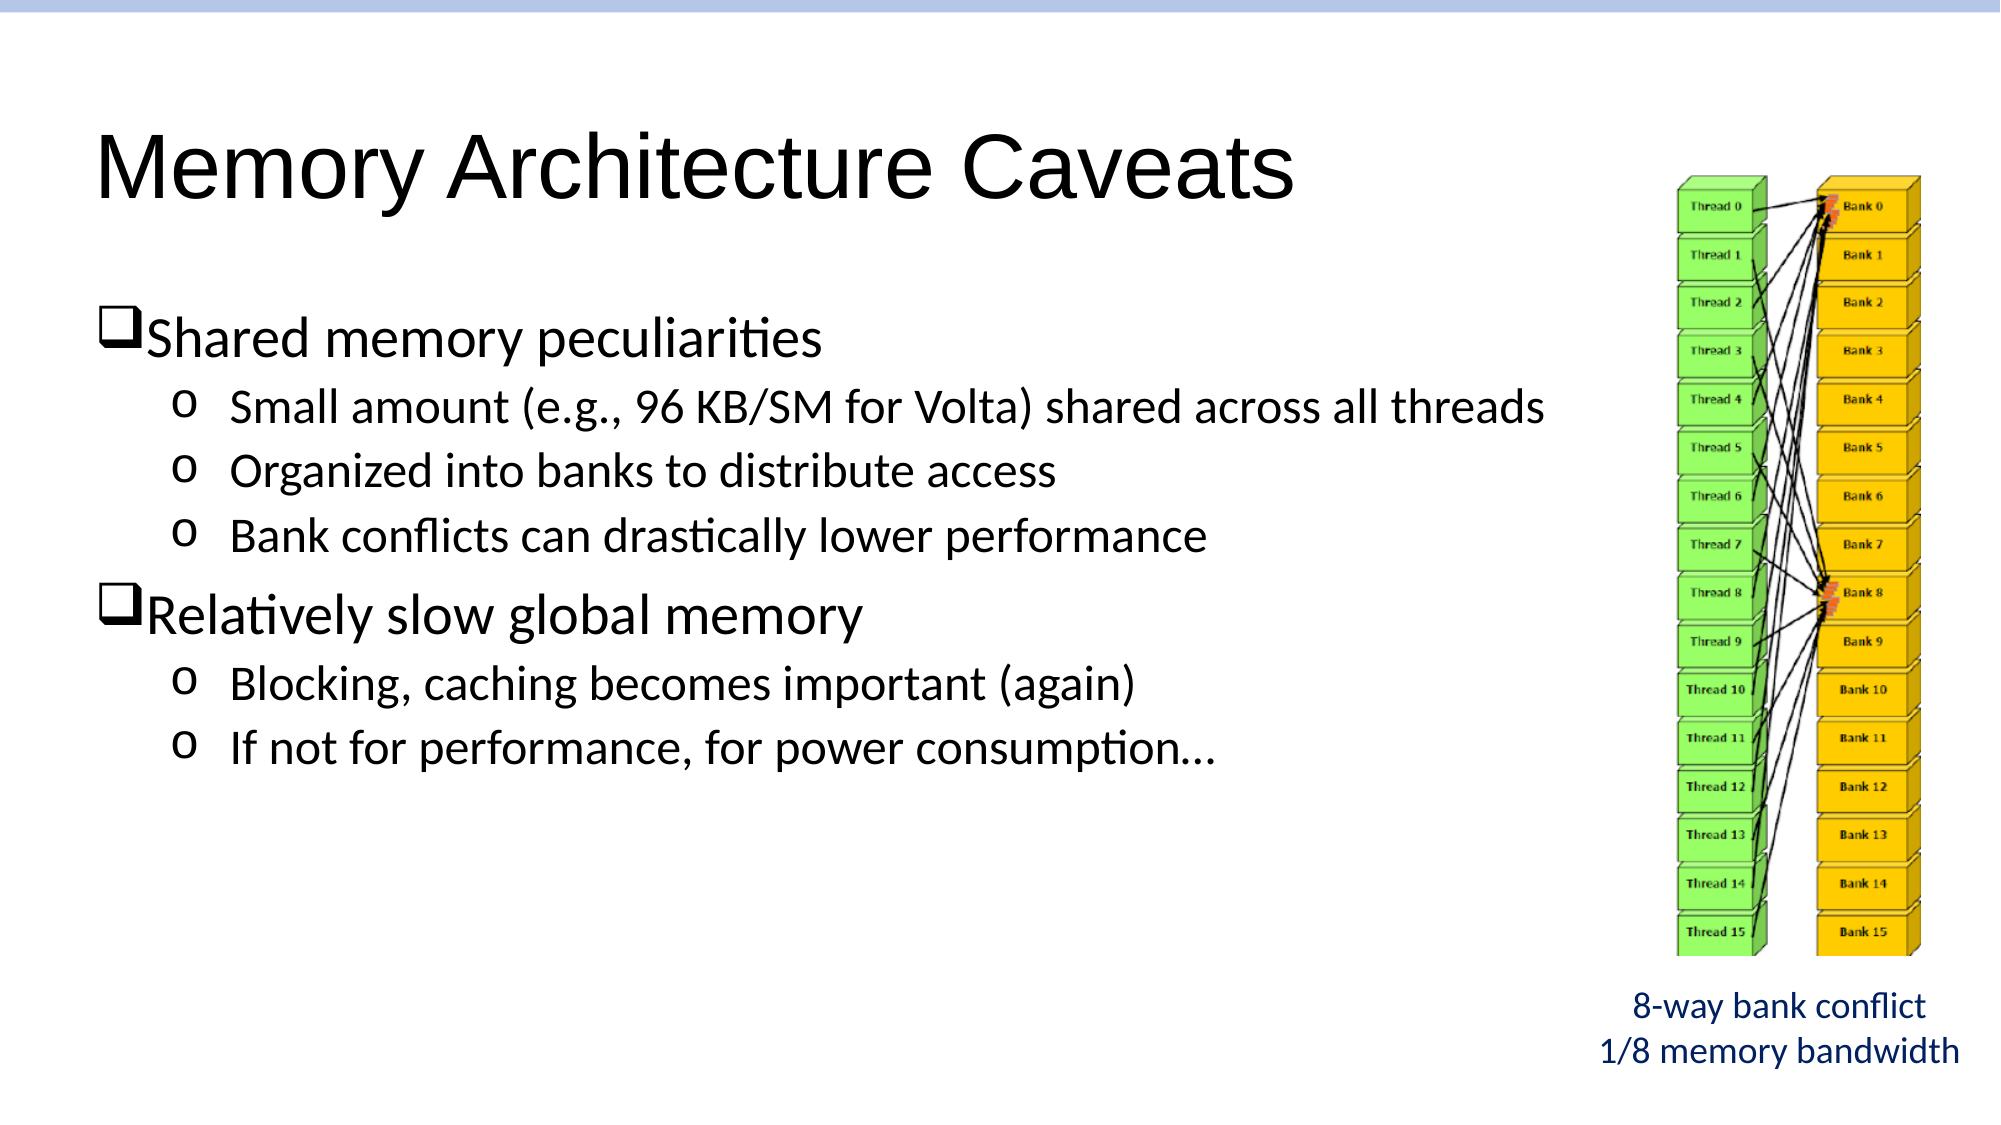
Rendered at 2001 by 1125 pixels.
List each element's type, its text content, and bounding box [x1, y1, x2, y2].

list Shared memory peculiarities Small amount (e.g., 96 KB/SM for Volta) shared across all threads Organized into banks to distribute access Bank conflicts can drastically lower performance Relatively slow global memory Blocking, caching becomes important (again) If not for performance, for power consumption… [79, 299, 1921, 1014]
title Memory Architecture Caveats [79, 59, 1921, 278]
picture [1668, 168, 1921, 956]
text_box 8-way bank conflict 1/8 memory bandwidth [1583, 974, 1976, 1079]
